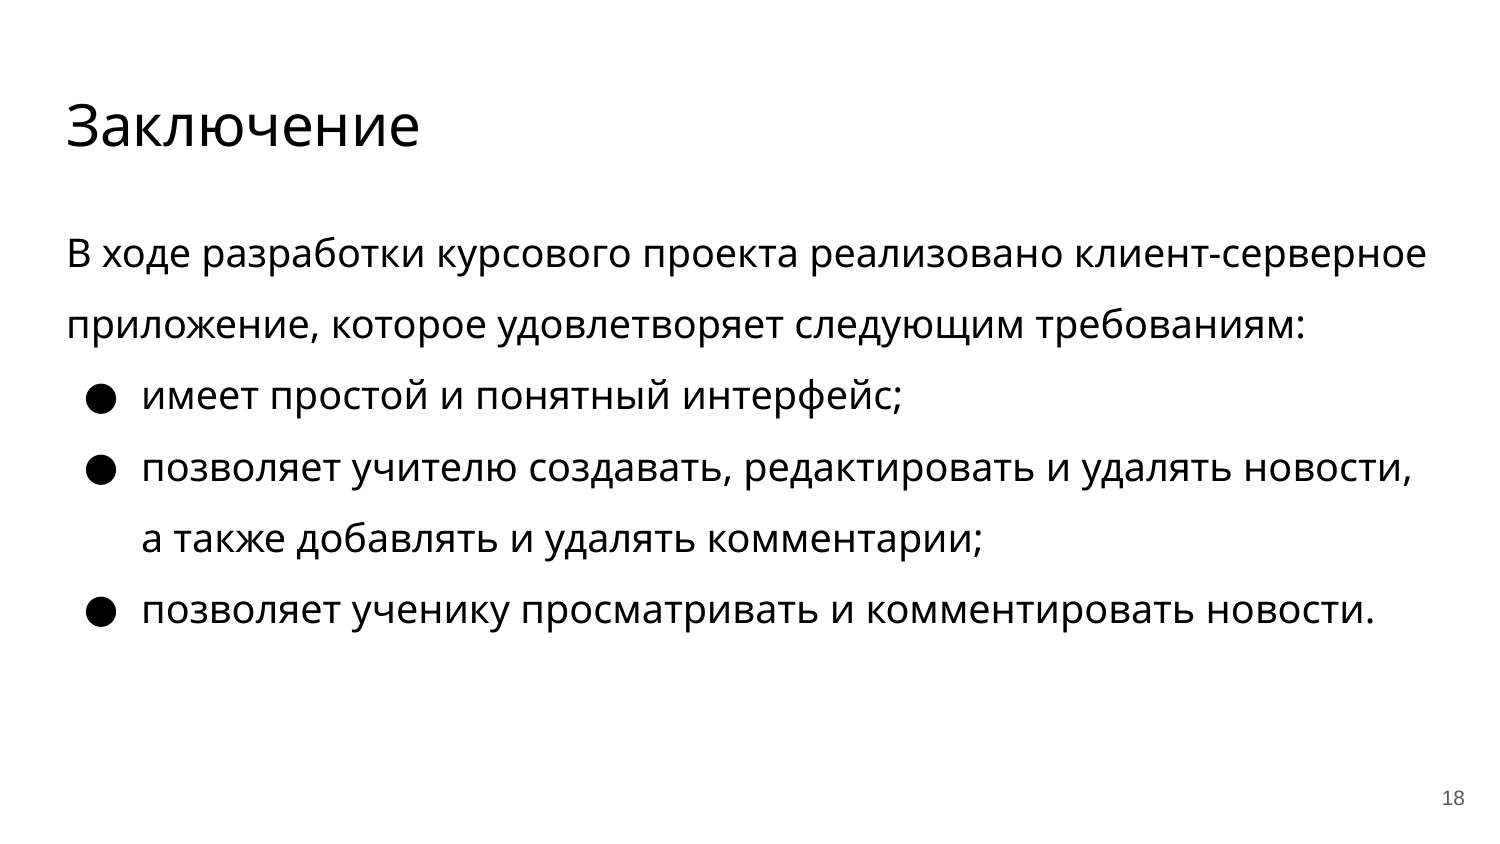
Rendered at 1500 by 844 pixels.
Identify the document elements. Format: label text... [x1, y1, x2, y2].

list В ходе разработки курсового проекта реализовано клиент-серверное приложение, которое удовлетворяет следующим требованиям: имеет простой и понятный интерфейс; позволяет учителю создавать, редактировать и удалять новости, а также добавлять и удалять комментарии; позволяет ученику просматривать и комментировать новости. [51, 189, 1449, 750]
title Заключение [51, 72, 1449, 167]
slide_number ‹#› [1389, 764, 1480, 830]
